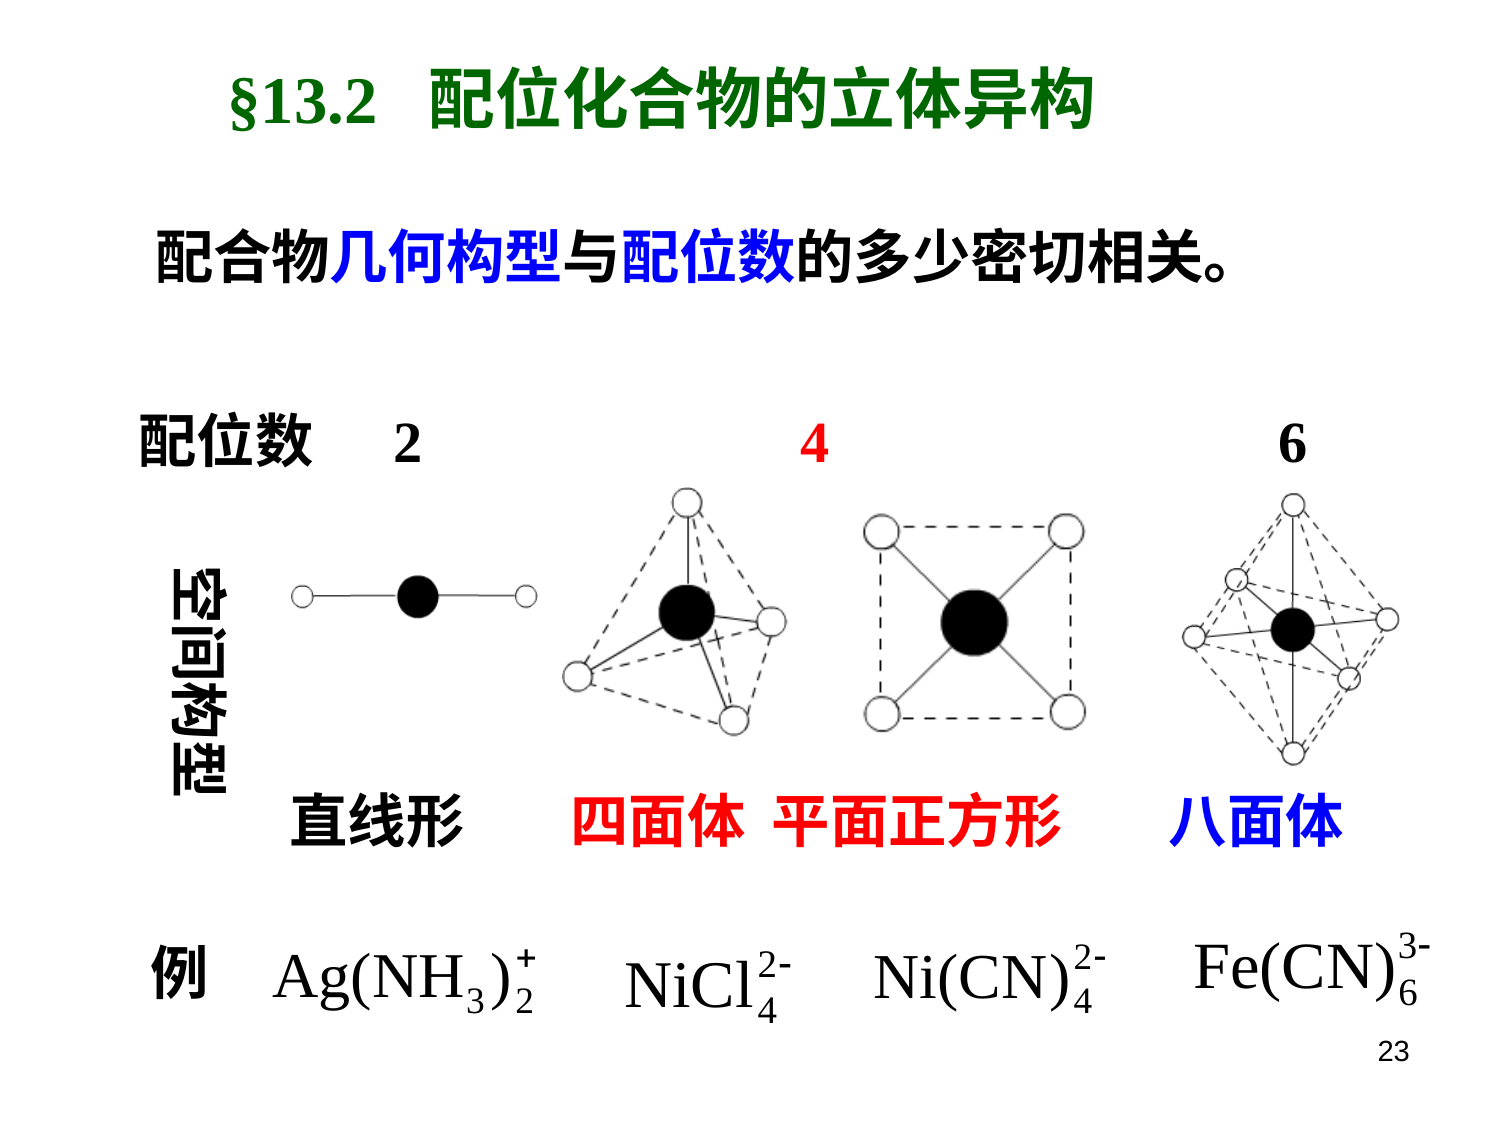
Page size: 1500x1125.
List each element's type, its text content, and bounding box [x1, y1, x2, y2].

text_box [1183, 916, 1451, 1022]
text_box 直线形 四面体 平面正方形 八面体 [275, 776, 1421, 862]
picture [1099, 437, 1438, 767]
picture [289, 574, 538, 619]
picture [562, 487, 789, 738]
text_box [262, 928, 547, 1030]
slide_number 23 [1074, 1024, 1426, 1103]
text_box 配合物几何构型与配位数的多少密切相关。 [140, 212, 1388, 298]
picture [862, 512, 1088, 735]
text_box 配位数 2 4 6 [123, 397, 1375, 482]
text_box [861, 928, 1129, 1025]
text_box 空间构型 [141, 550, 243, 835]
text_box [612, 934, 813, 1036]
text_box 例 [135, 928, 254, 1014]
text_box §13.2 配位化合物的立体异构 [212, 49, 1225, 145]
